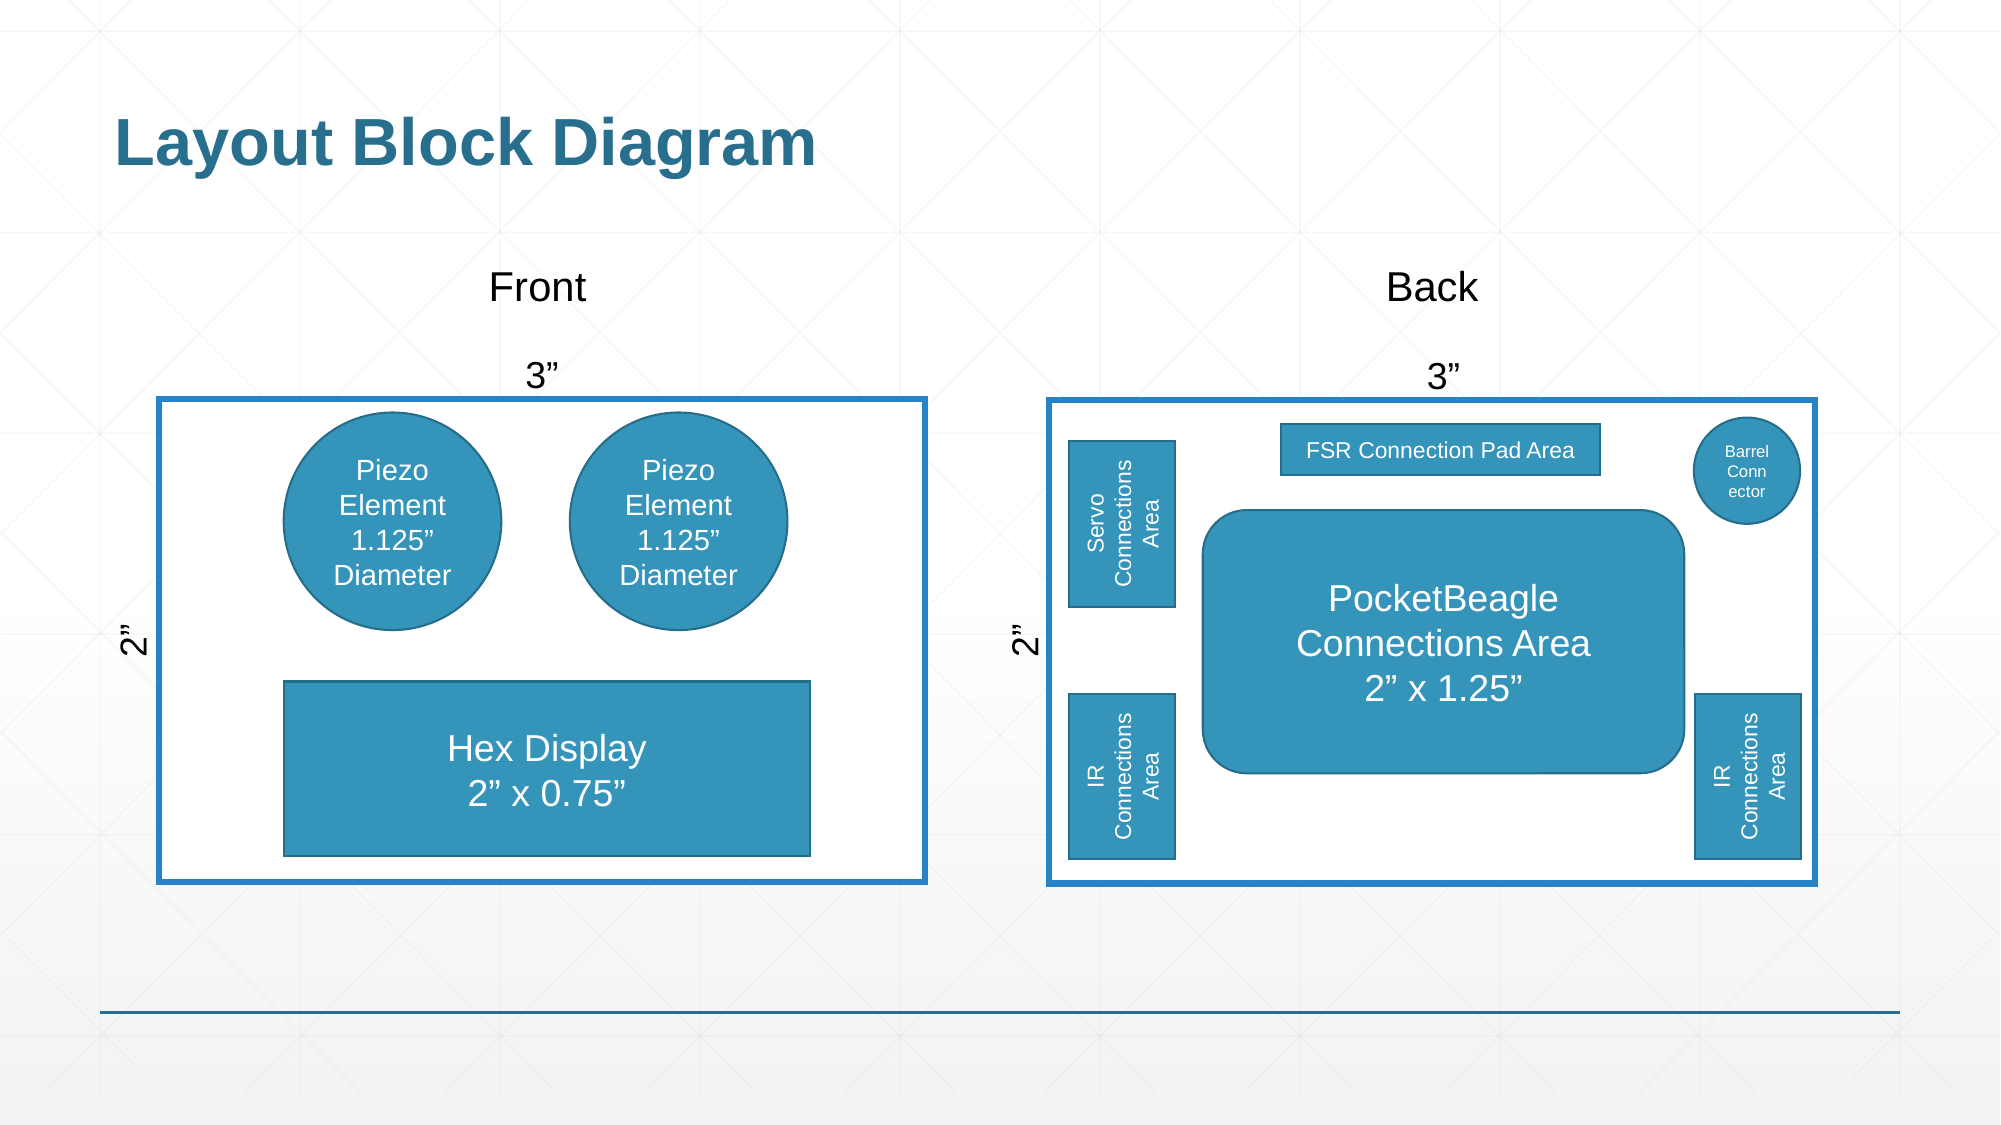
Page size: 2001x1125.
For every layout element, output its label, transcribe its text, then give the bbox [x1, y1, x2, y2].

text_box Piezo Element 1.125” Diameter [568, 411, 789, 632]
text_box 2” [993, 566, 1054, 715]
text_box Front [400, 252, 676, 317]
text_box PocketBeagle Connections Area 2” x 1.25” [1201, 509, 1686, 775]
text_box IR Connections Area [1694, 693, 1802, 860]
text_box FSR Connection Pad Area [1280, 423, 1601, 476]
text_box 3” [463, 343, 621, 404]
text_box Piezo Element 1.125” Diameter [282, 411, 503, 632]
text_box [1048, 399, 1816, 884]
text_box Barrel Connector [1692, 416, 1802, 525]
title Layout Block Diagram [99, 37, 1900, 188]
text_box Back [1294, 252, 1570, 317]
text_box 3” [1364, 345, 1523, 405]
text_box 2” [101, 566, 162, 715]
text_box Servo Connections Area [1068, 440, 1176, 608]
text_box [158, 398, 926, 883]
text_box IR Connections Area [1068, 693, 1176, 860]
text_box Hex Display 2” x 0.75” [283, 680, 811, 857]
